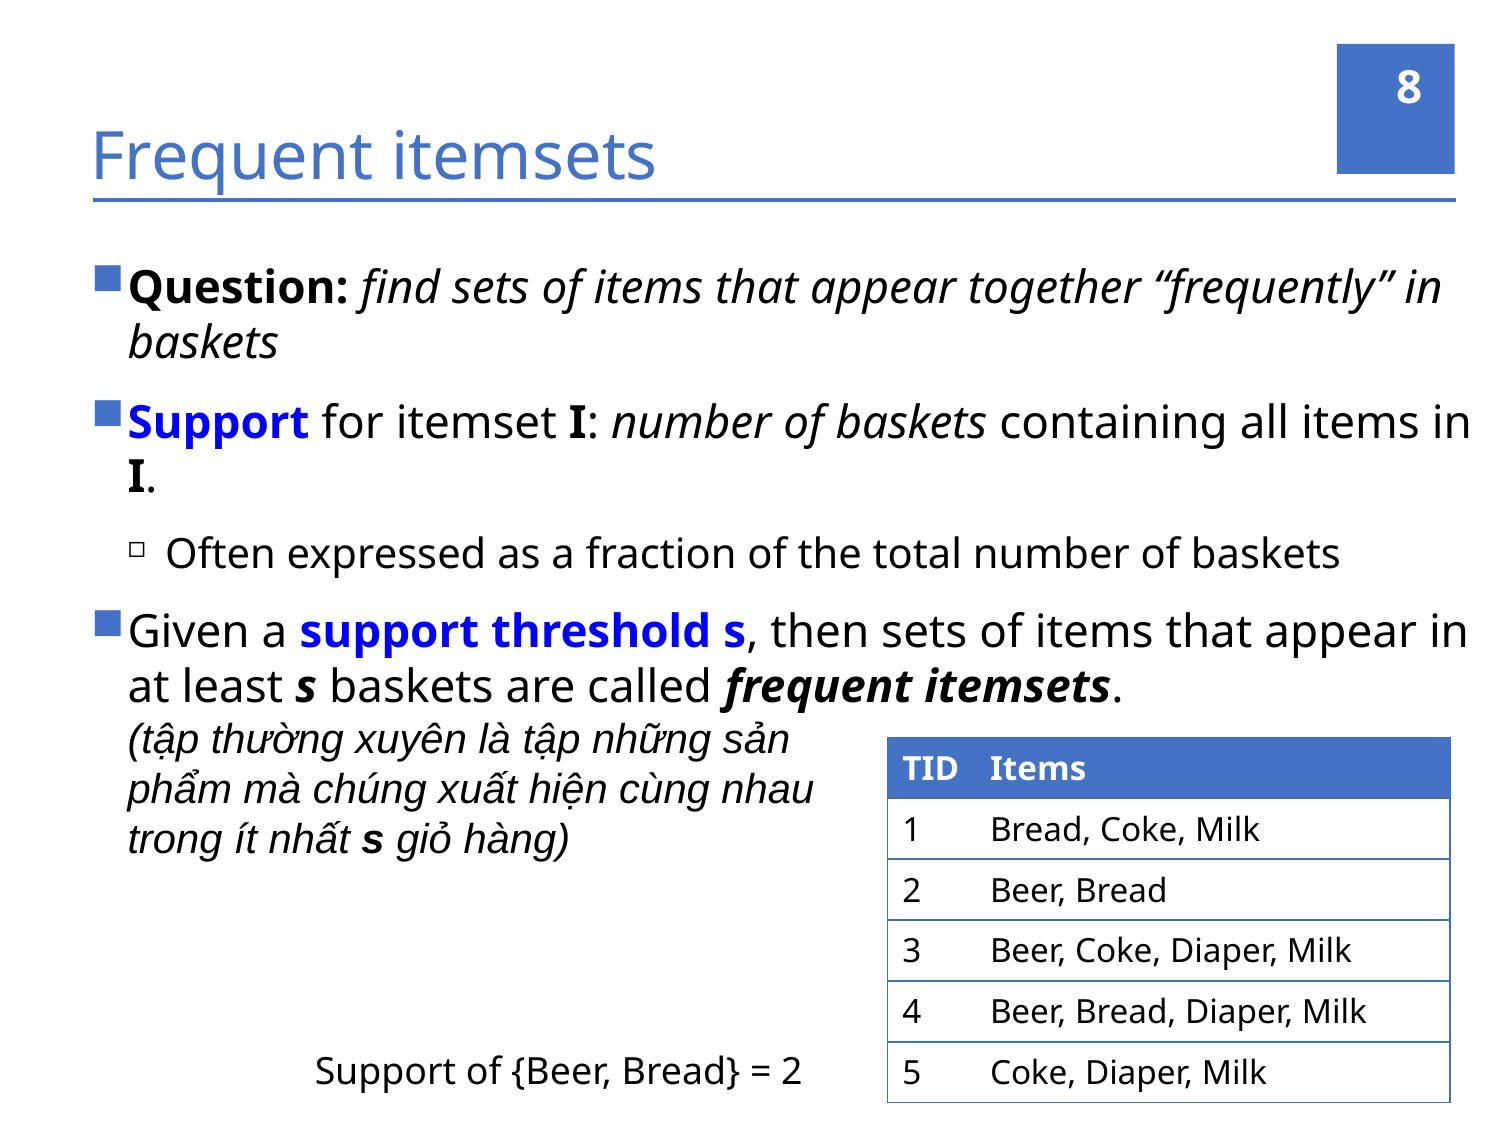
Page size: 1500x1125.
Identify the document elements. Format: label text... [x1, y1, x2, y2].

table_cell Beer, Bread [975, 860, 1449, 919]
text_box [1311, 174, 1488, 249]
table_cell 5 [888, 1043, 975, 1102]
table_cell Coke, Diaper, Milk [975, 1043, 1449, 1102]
list Question: find sets of items that appear together “frequently” in baskets Support for itemset I: number of baskets containing all items in I. Often expressed as a fraction of the total number of baskets Given a support threshold s, then sets of items that appear in at least s baskets are called frequent itemsets. (tập thường xuyên là tập những sản phẩm mà chúng xuất hiện cùng nhau trong ít nhất s giỏ hàng) [75, 249, 1488, 1125]
table_header TID [888, 738, 975, 797]
text_box Support of {Beer, Bread} = 2 [300, 1039, 850, 1100]
table_cell Beer, Bread, Diaper, Milk [975, 982, 1449, 1041]
table_cell Beer, Coke, Diaper, Milk [975, 921, 1449, 980]
table_cell 1 [888, 799, 975, 858]
slide_number 8 [1354, 59, 1438, 120]
table_cell 4 [888, 982, 975, 1041]
title Frequent itemsets [75, 75, 1463, 200]
table_cell Bread, Coke, Milk [975, 799, 1449, 858]
table_cell 3 [888, 921, 975, 980]
table_cell 2 [888, 860, 975, 919]
table_header Items [975, 738, 1449, 797]
